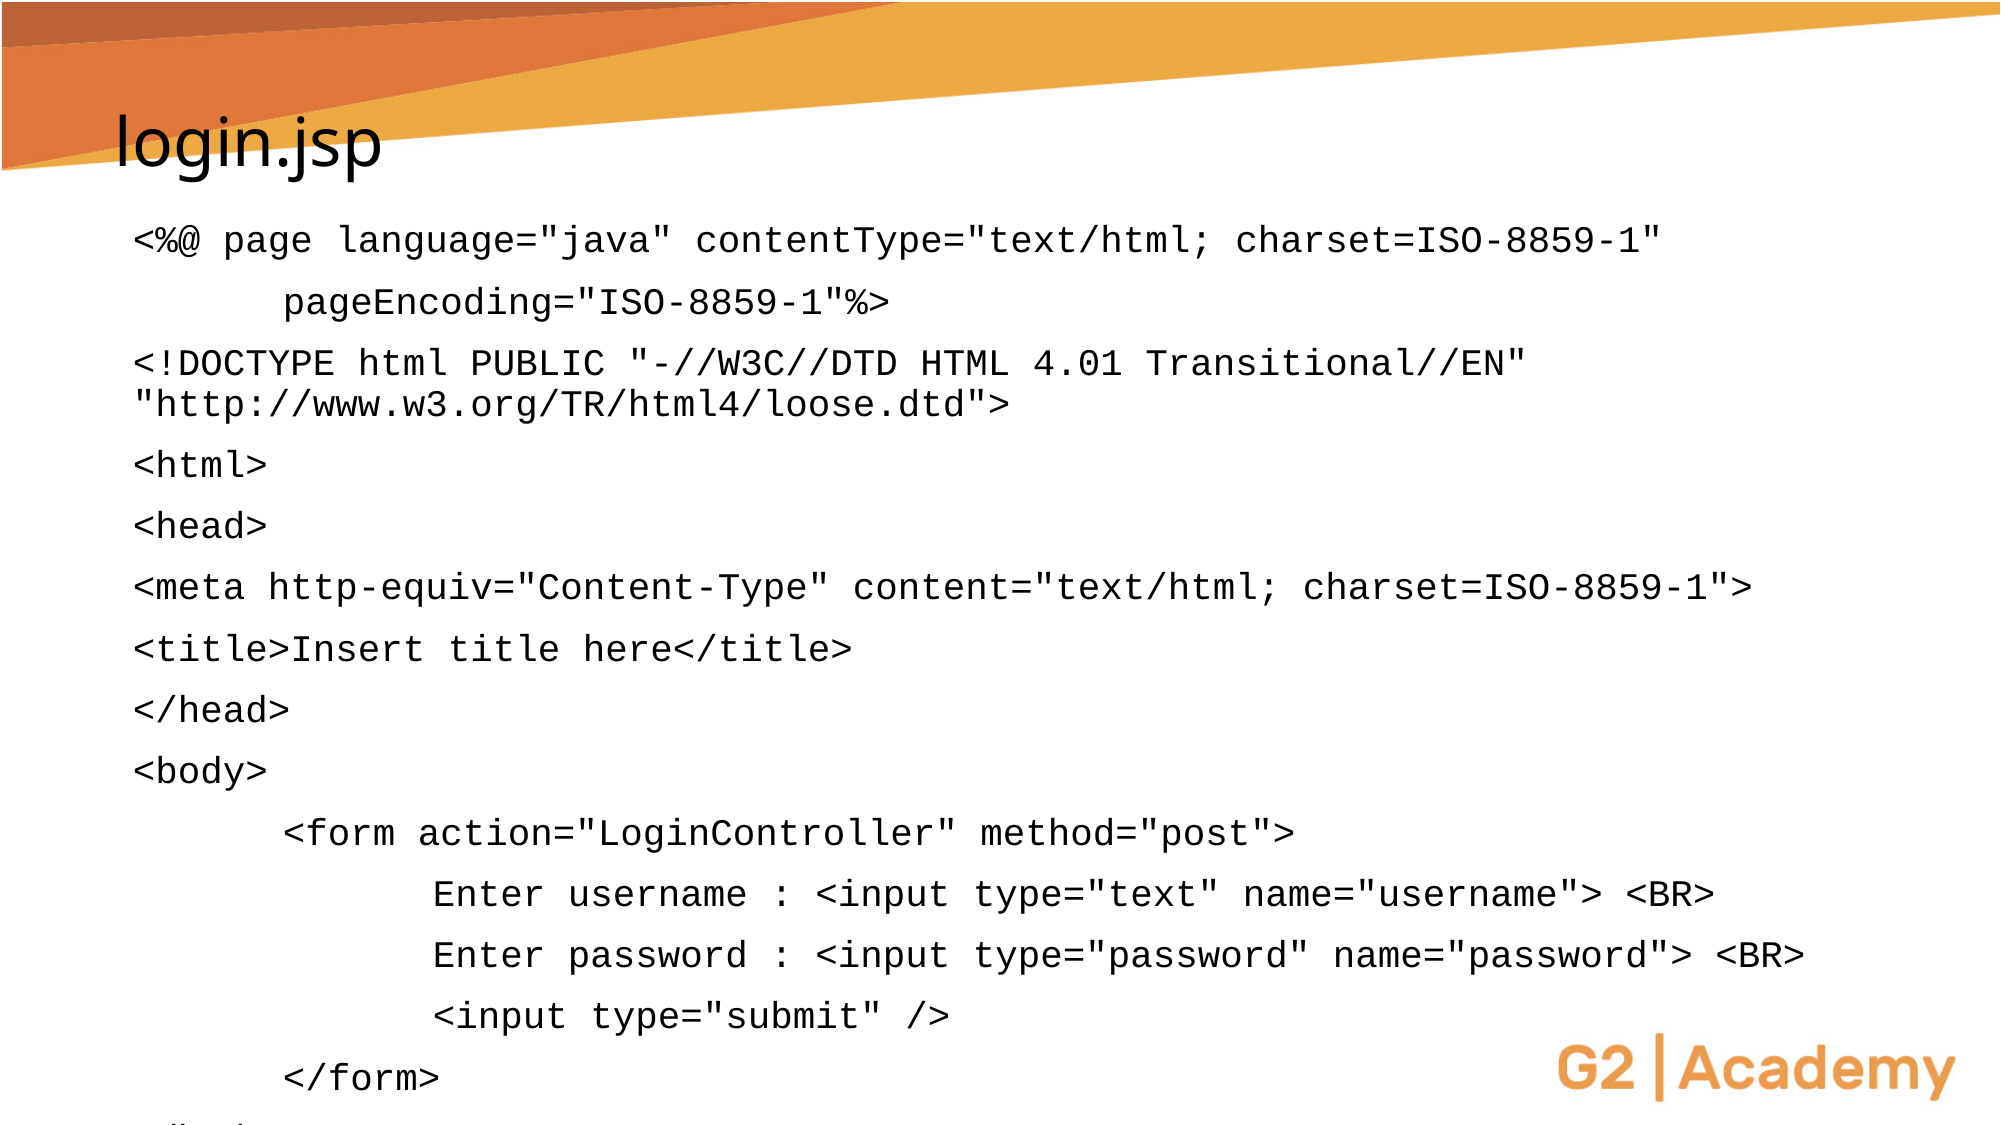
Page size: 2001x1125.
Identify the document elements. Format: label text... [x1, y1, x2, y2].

picture [1, 2, 2000, 1125]
list <%@ page language="java" contentType="text/html; charset=ISO-8859-1" pageEncoding="ISO-8859-1"%> <!DOCTYPE html PUBLIC "-//W3C//DTD HTML 4.01 Transitional//EN" "http://www.w3.org/TR/html4/loose.dtd"> <html> <head> <meta http-equiv="Content-Type" content="text/html; charset=ISO-8859-1"> <title>Insert title here</title> </head> <body> <form action="LoginController" method="post"> Enter username : <input type="text" name="username"> <BR> Enter password : <input type="password" name="password"> <BR> <input type="submit" /> </form> </body> </html> [99, 213, 1900, 1096]
title login.jsp [99, 100, 1900, 190]
